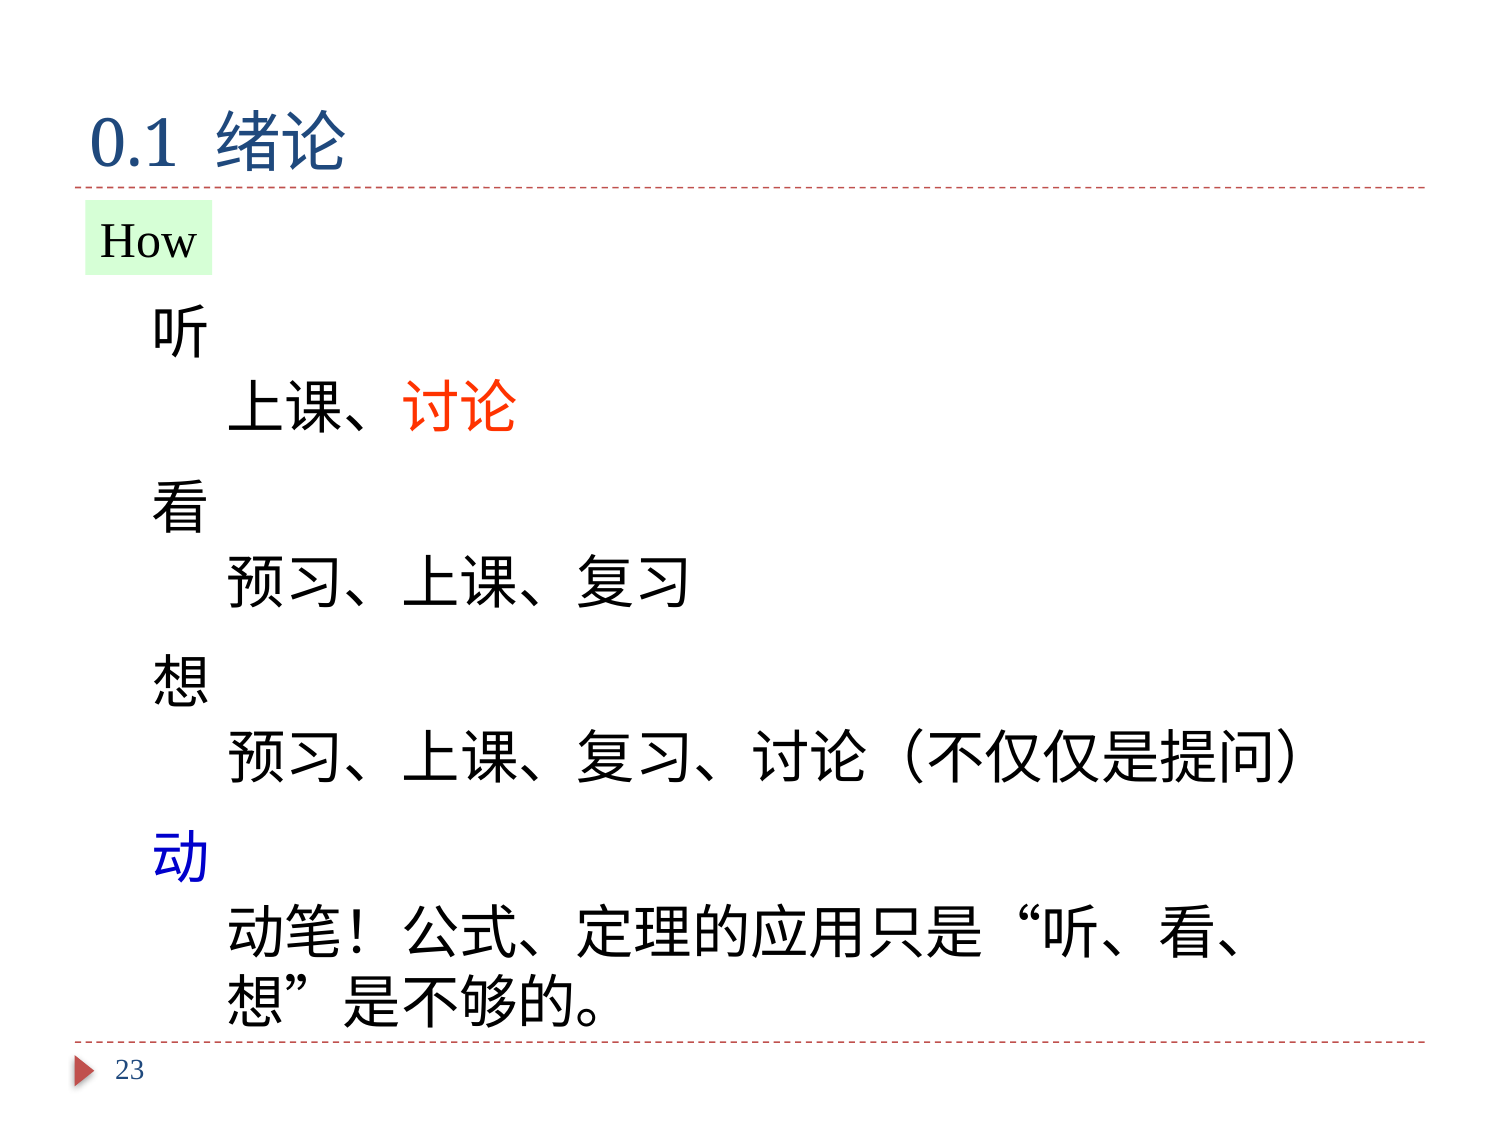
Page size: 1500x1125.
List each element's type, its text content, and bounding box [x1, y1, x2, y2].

text_box 看 [136, 462, 225, 548]
text_box 预习、上课、复习、讨论（不仅仅是提问） [212, 712, 1349, 798]
text_box 想 [137, 637, 226, 723]
title 0.1 绪论 [75, 24, 1425, 188]
slide_number 23 [100, 1042, 426, 1103]
text_box 动 [136, 812, 225, 898]
text_box 动笔！公式、定理的应用只是“听、看、想”是不够的。 [211, 887, 1388, 1043]
text_box How [85, 200, 213, 275]
text_box 听 [136, 287, 225, 373]
text_box 上课、讨论 [211, 362, 533, 448]
text_box 预习、上课、复习 [212, 537, 708, 623]
